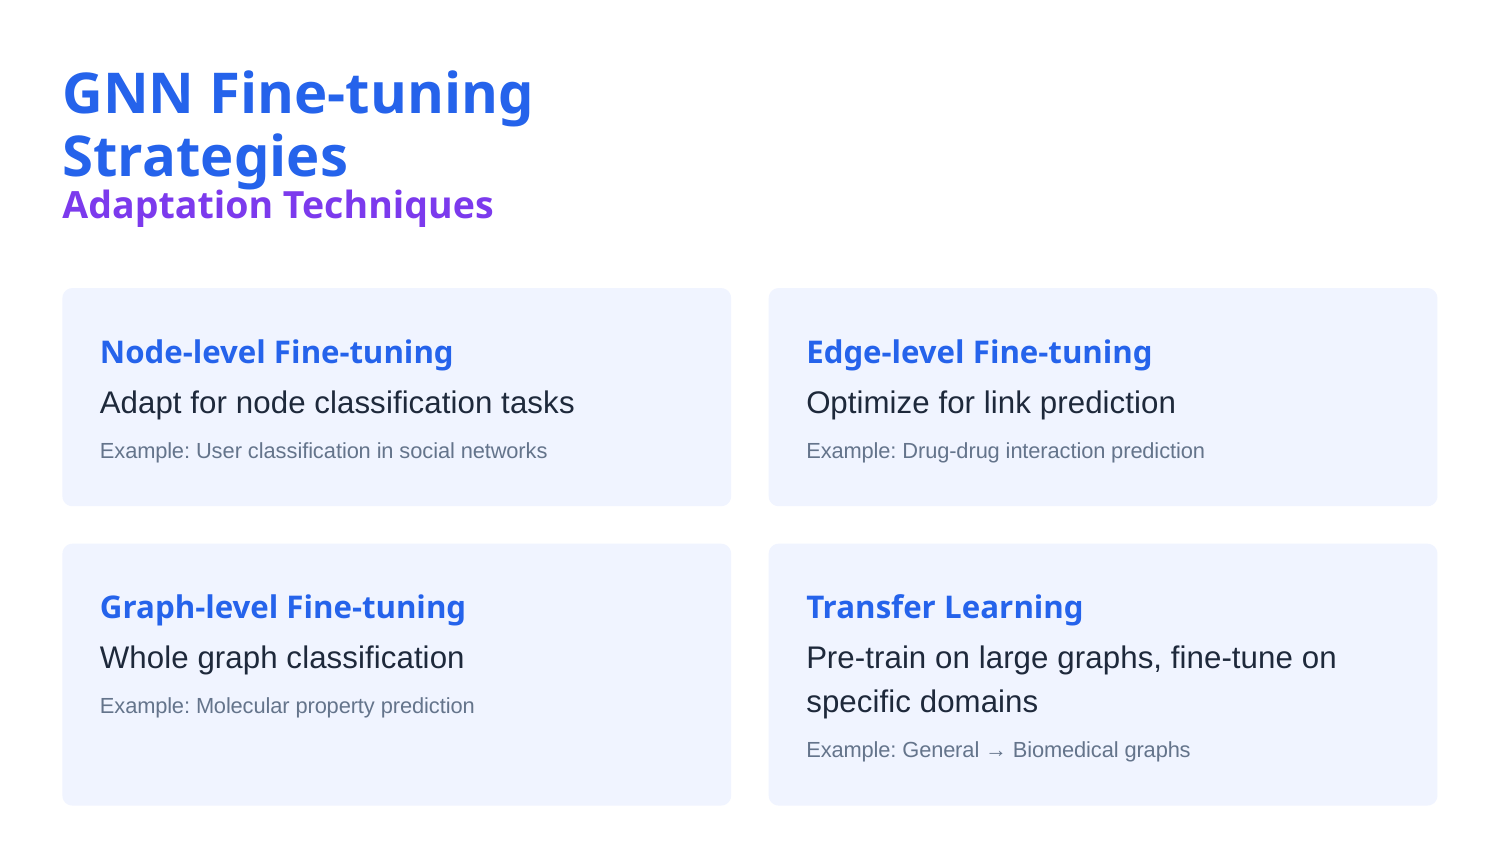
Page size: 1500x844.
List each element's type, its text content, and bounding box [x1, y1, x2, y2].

text_box [62, 543, 732, 806]
text_box Example: Drug-drug interaction prediction [806, 431, 1412, 463]
text_box Adaptation Techniques [62, 175, 1465, 226]
text_box Adapt for node classification tasks [99, 375, 706, 420]
text_box Example: Molecular property prediction [99, 687, 706, 718]
text_box Whole graph classification [99, 631, 706, 675]
text_box [62, 288, 732, 507]
text_box [768, 288, 1438, 507]
text_box Pre-train on large graphs, fine-tune on specific domains [806, 631, 1412, 719]
text_box Example: User classification in social networks [99, 431, 706, 463]
text_box Transfer Learning [806, 581, 1412, 625]
text_box GNN Fine-tuning Strategies [62, 62, 814, 125]
text_box Node-level Fine-tuning [99, 325, 706, 370]
text_box [768, 543, 1438, 806]
text_box Example: General → Biomedical graphs [806, 731, 1412, 762]
text_box Optimize for link prediction [806, 375, 1412, 420]
text_box Graph-level Fine-tuning [99, 581, 706, 625]
text_box Edge-level Fine-tuning [806, 325, 1412, 370]
